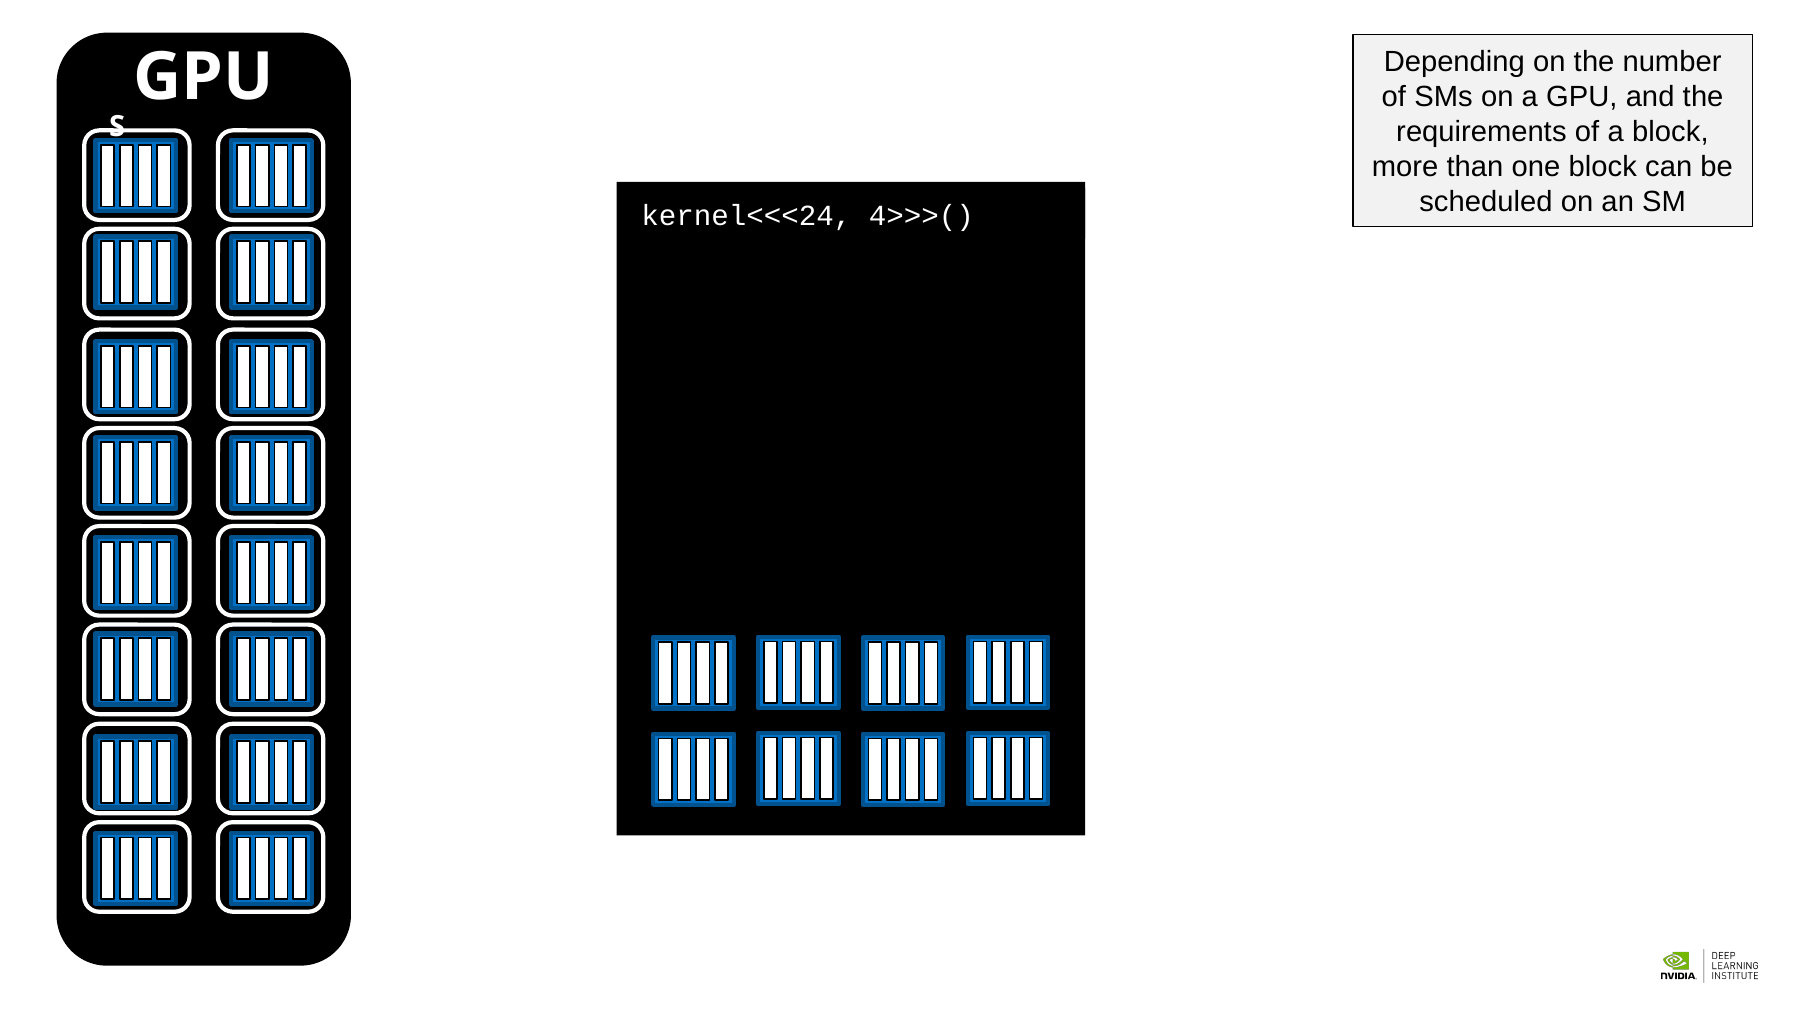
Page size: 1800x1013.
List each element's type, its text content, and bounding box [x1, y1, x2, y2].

picture [1661, 949, 1758, 983]
text_box Depending on the number of SMs on a GPU, and the requirements of a block, more than one block can be scheduled on an SM [1353, 34, 1753, 227]
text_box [83, 130, 324, 913]
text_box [95, 736, 313, 905]
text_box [95, 536, 313, 705]
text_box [95, 340, 313, 509]
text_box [652, 636, 1049, 806]
text_box [58, 34, 349, 964]
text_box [95, 139, 313, 308]
title GPU [114, 24, 293, 122]
text_box [616, 181, 1086, 836]
text_box kernel<<<24, 4>>>() [626, 188, 1086, 239]
